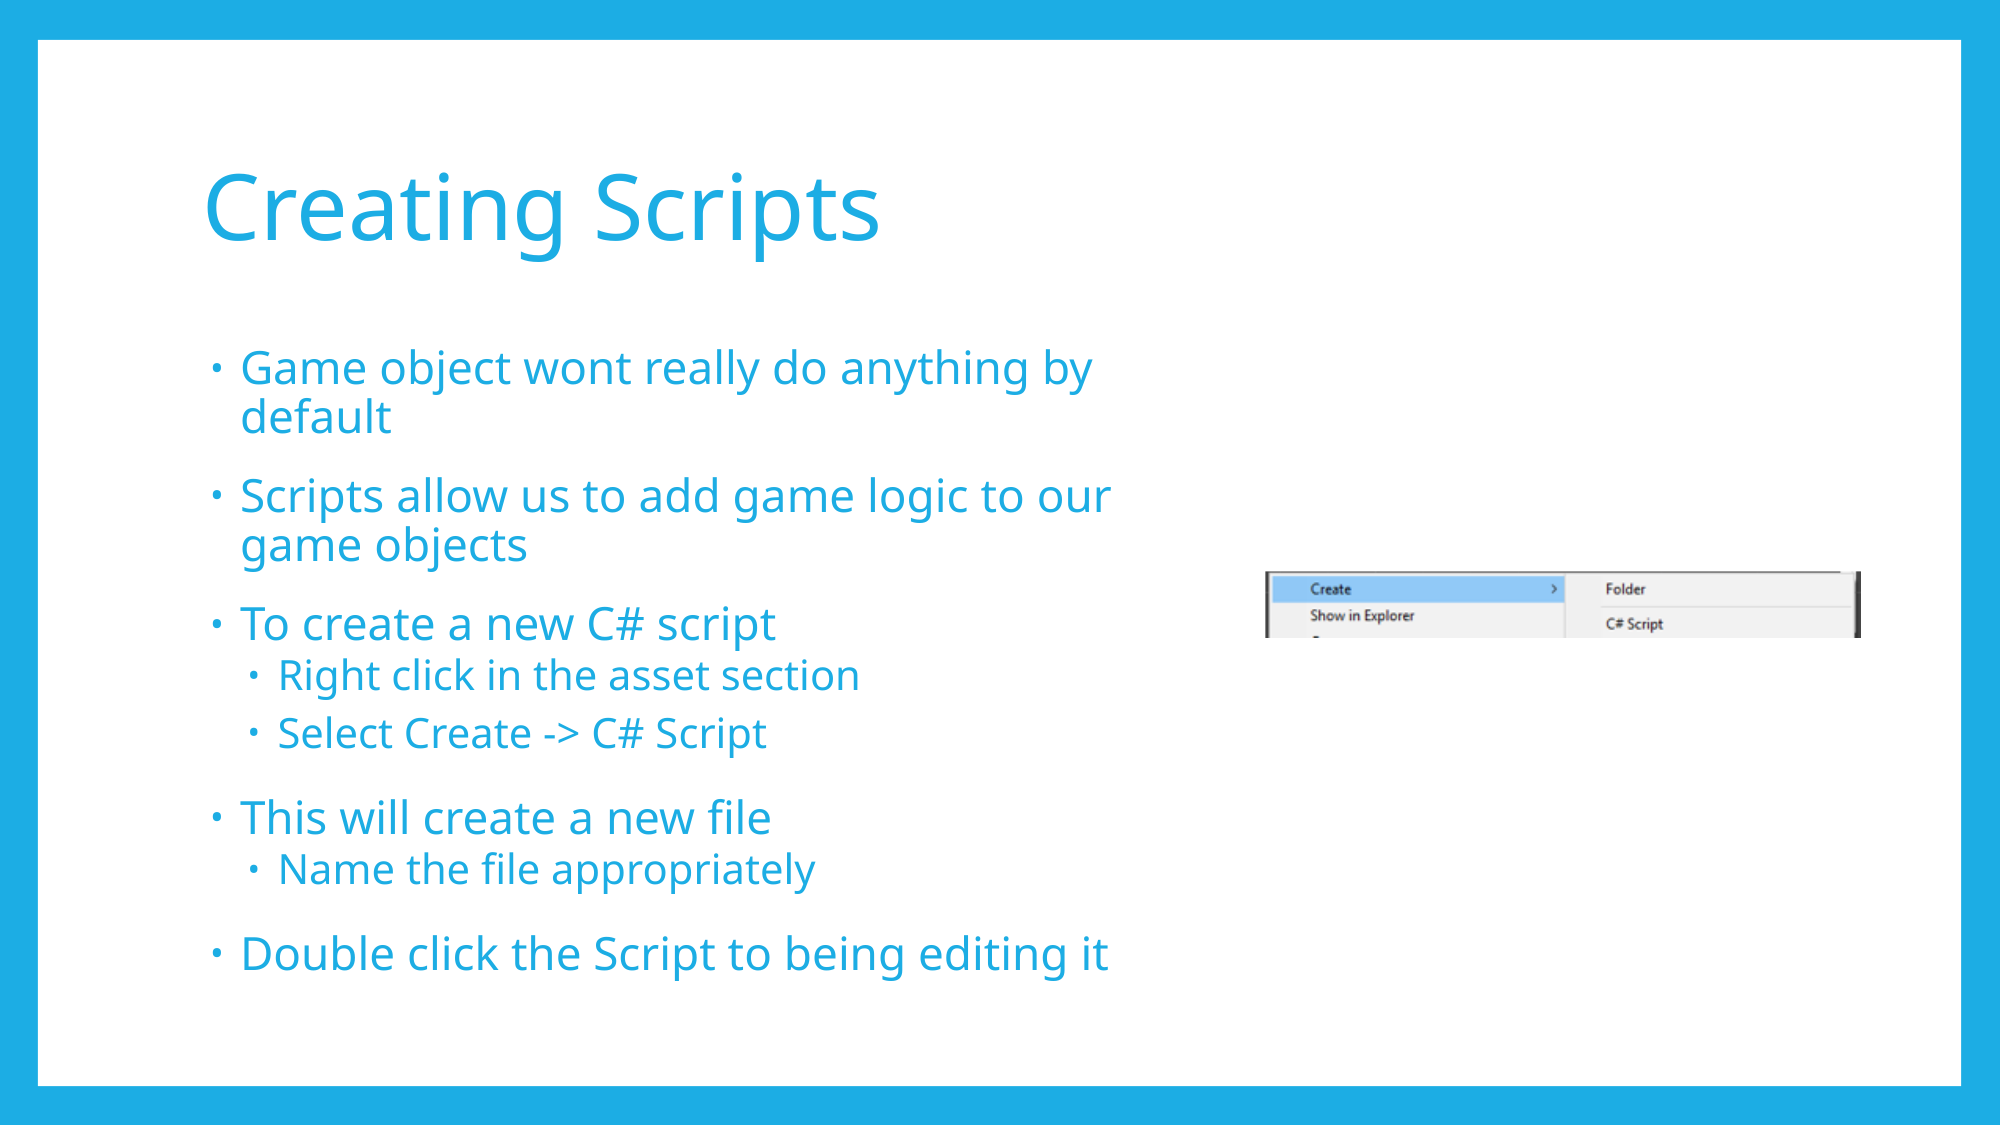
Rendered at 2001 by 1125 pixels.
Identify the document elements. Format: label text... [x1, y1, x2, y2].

title Creating Scripts [187, 99, 1808, 323]
picture [1264, 570, 1861, 638]
list Game object wont really do anything by default Scripts allow us to add game logic to our game objects To create a new C# script Right click in the asset section Select Create -> C# Script This will create a new file Name the file appropriately Double click the Script to being editing it [187, 337, 1182, 1000]
